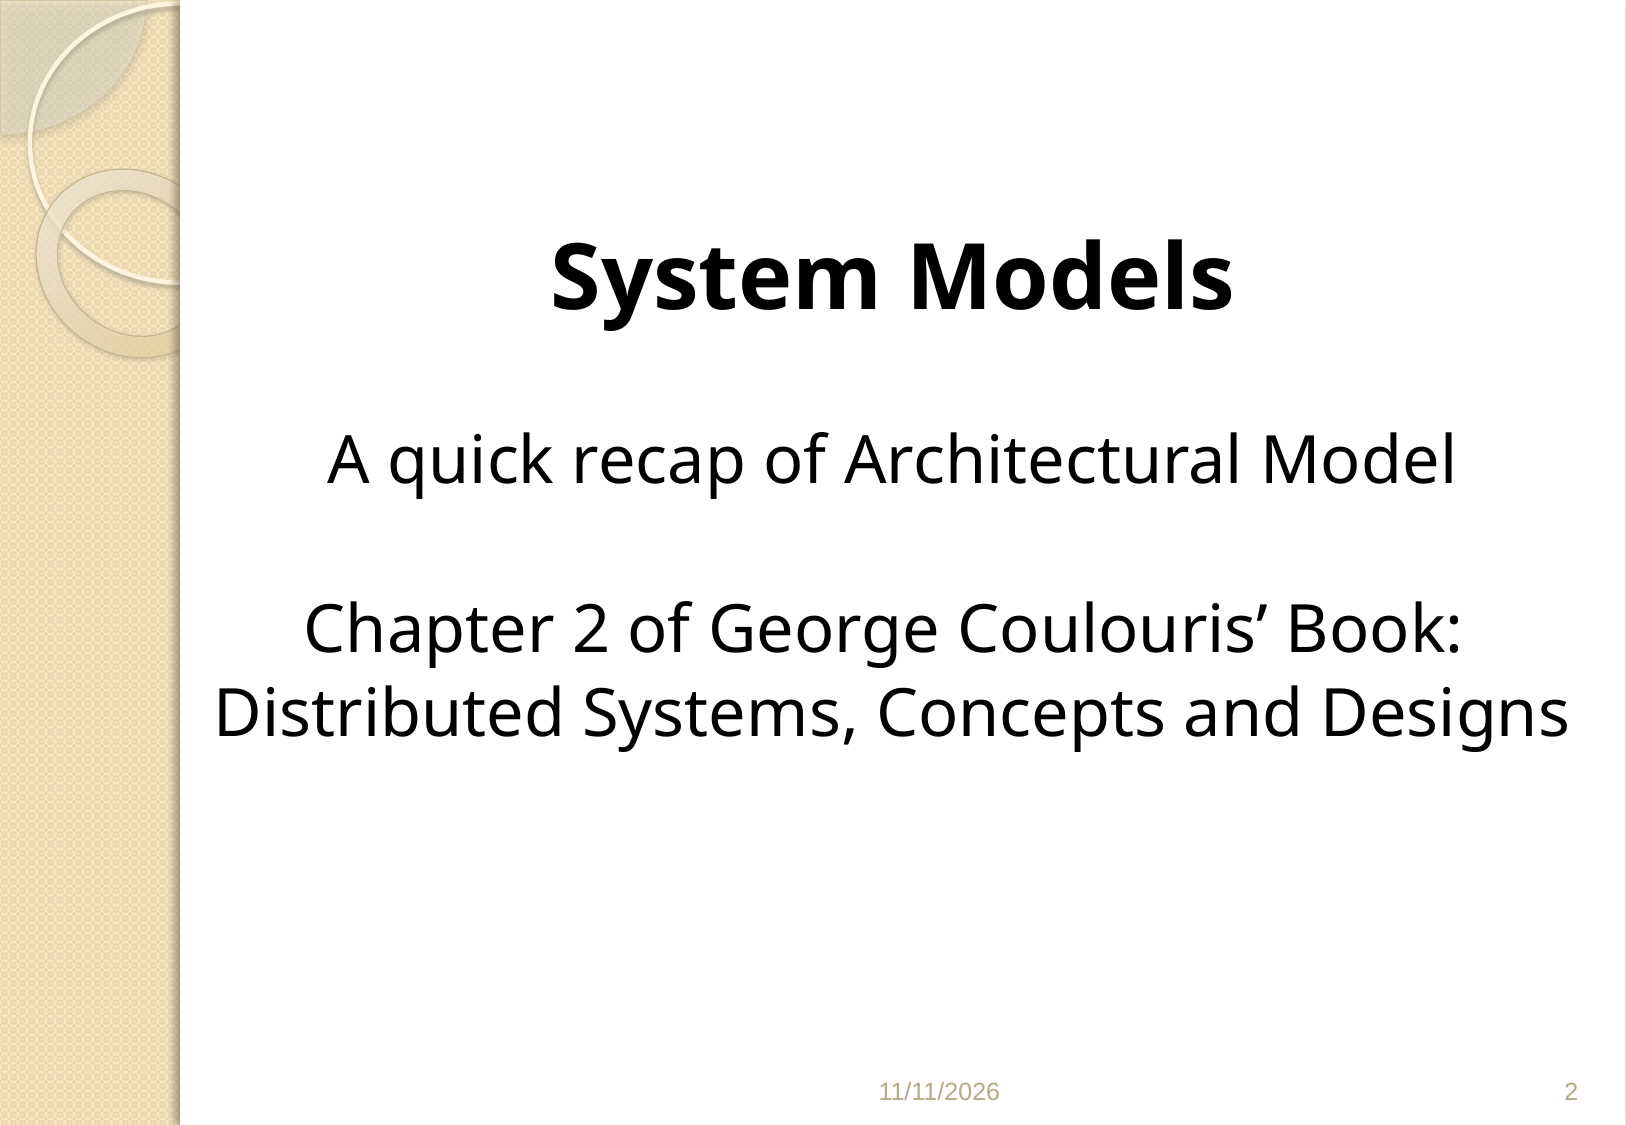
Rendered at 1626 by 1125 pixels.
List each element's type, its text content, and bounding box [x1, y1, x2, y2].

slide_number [636, 1034, 1016, 1113]
slide_number 2 [1530, 1034, 1612, 1113]
list System Models A quick recap of Architectural Model Chapter 2 of George Coulouris’ Book: Distributed Systems, Concepts and Designs [185, 222, 1588, 436]
